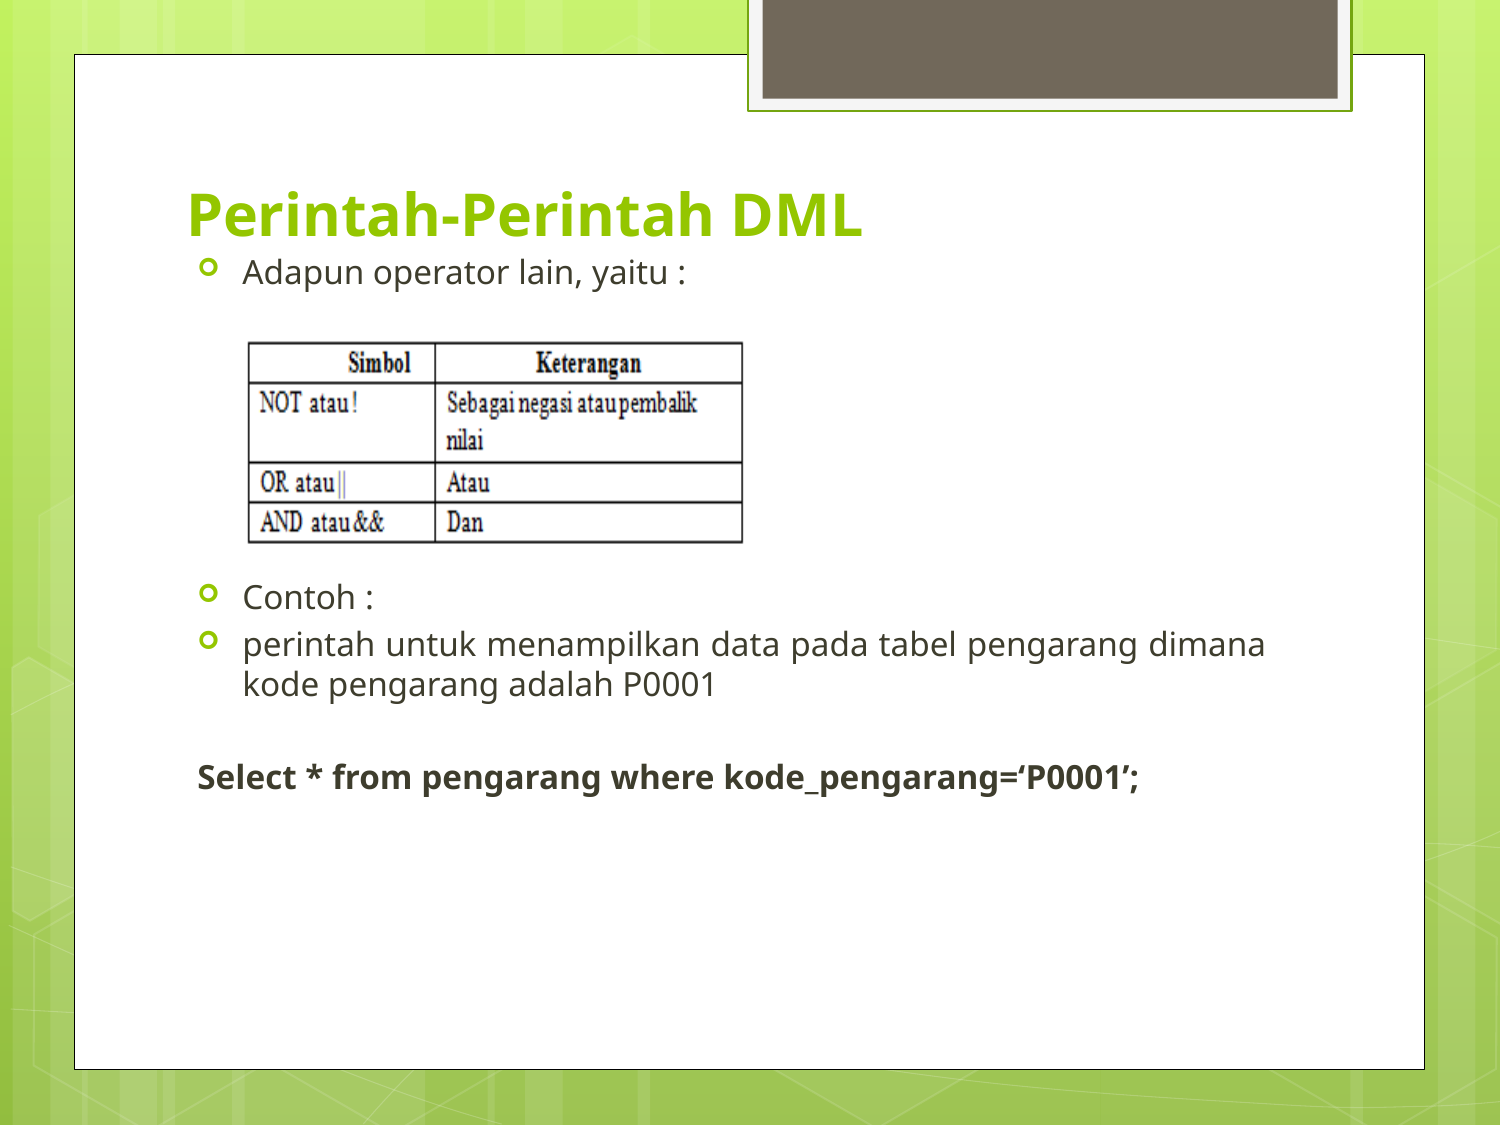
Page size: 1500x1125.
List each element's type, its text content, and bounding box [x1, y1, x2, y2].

list Adapun operator lain, yaitu : Contoh : perintah untuk menampilkan data pada tabel pengarang dimana kode pengarang adalah P0001 Select * from pengarang where kode_pengarang=‘P0001’; [171, 243, 1283, 922]
title Perintah-Perintah DML [171, 168, 1324, 256]
picture [241, 337, 763, 551]
